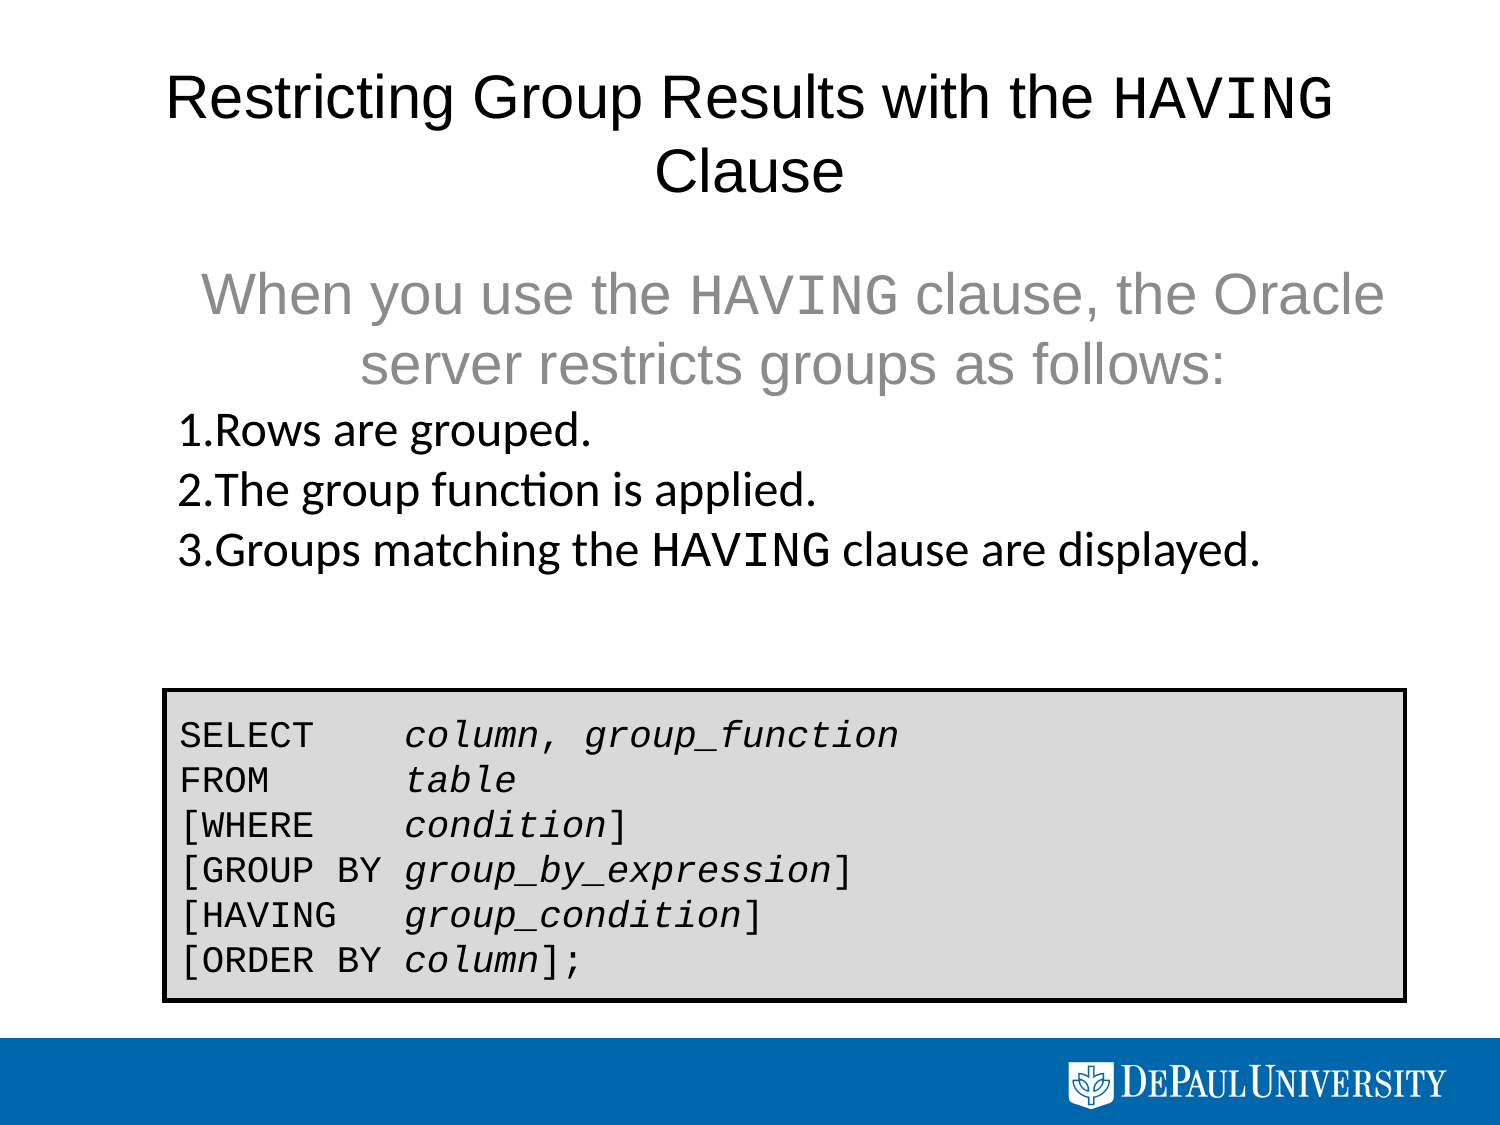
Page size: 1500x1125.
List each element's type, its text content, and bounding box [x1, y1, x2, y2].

picture [0, 0, 1500, 1125]
subtitle When you use the HAVING clause, the Oracle server restricts groups as follows: Rows are grouped. The group function is applied. Groups matching the HAVING clause are displayed. [122, 249, 1467, 997]
text_box SELECT column, group_function FROM table [WHERE condition] [GROUP BY group_by_expression] [HAVING group_condition] [ORDER BY column]; [164, 690, 1405, 1001]
title Restricting Group Results with the HAVING Clause [75, 49, 1425, 213]
